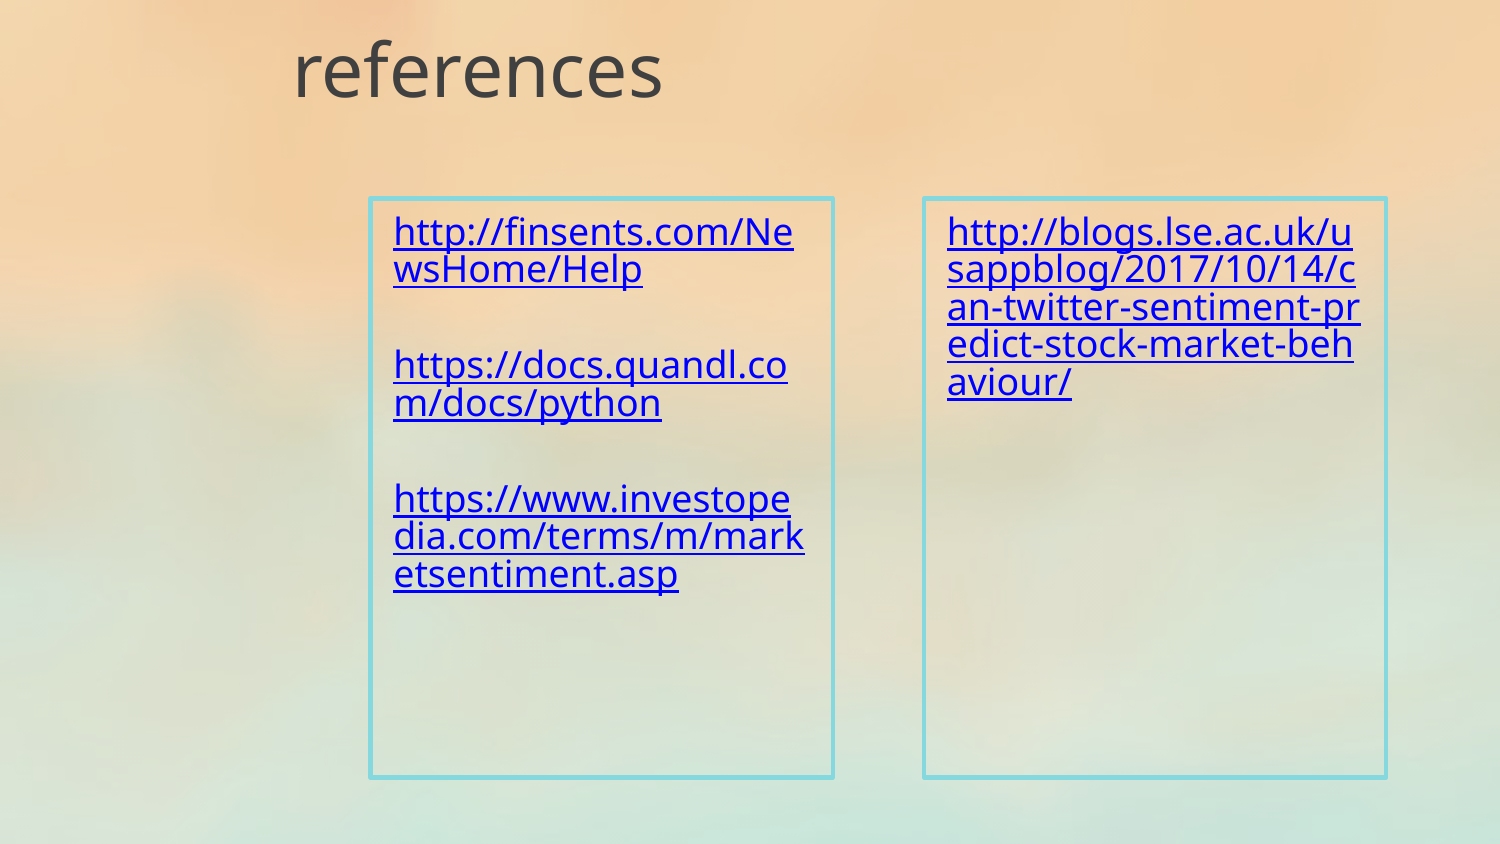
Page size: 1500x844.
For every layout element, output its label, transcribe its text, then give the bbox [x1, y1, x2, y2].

text_box http://finsents.com/NewsHome/Help https://docs.quandl.com/docs/python https://www.investopedia.com/terms/m/marketsentiment.asp [378, 200, 825, 503]
picture [0, 0, 1500, 844]
text_box http://blogs.lse.ac.uk/usappblog/2017/10/14/can-twitter-sentiment-predict-stock-market-behaviour/ [932, 200, 1378, 311]
list references [277, 20, 1500, 115]
text_box [368, 196, 835, 780]
text_box [922, 196, 1388, 780]
